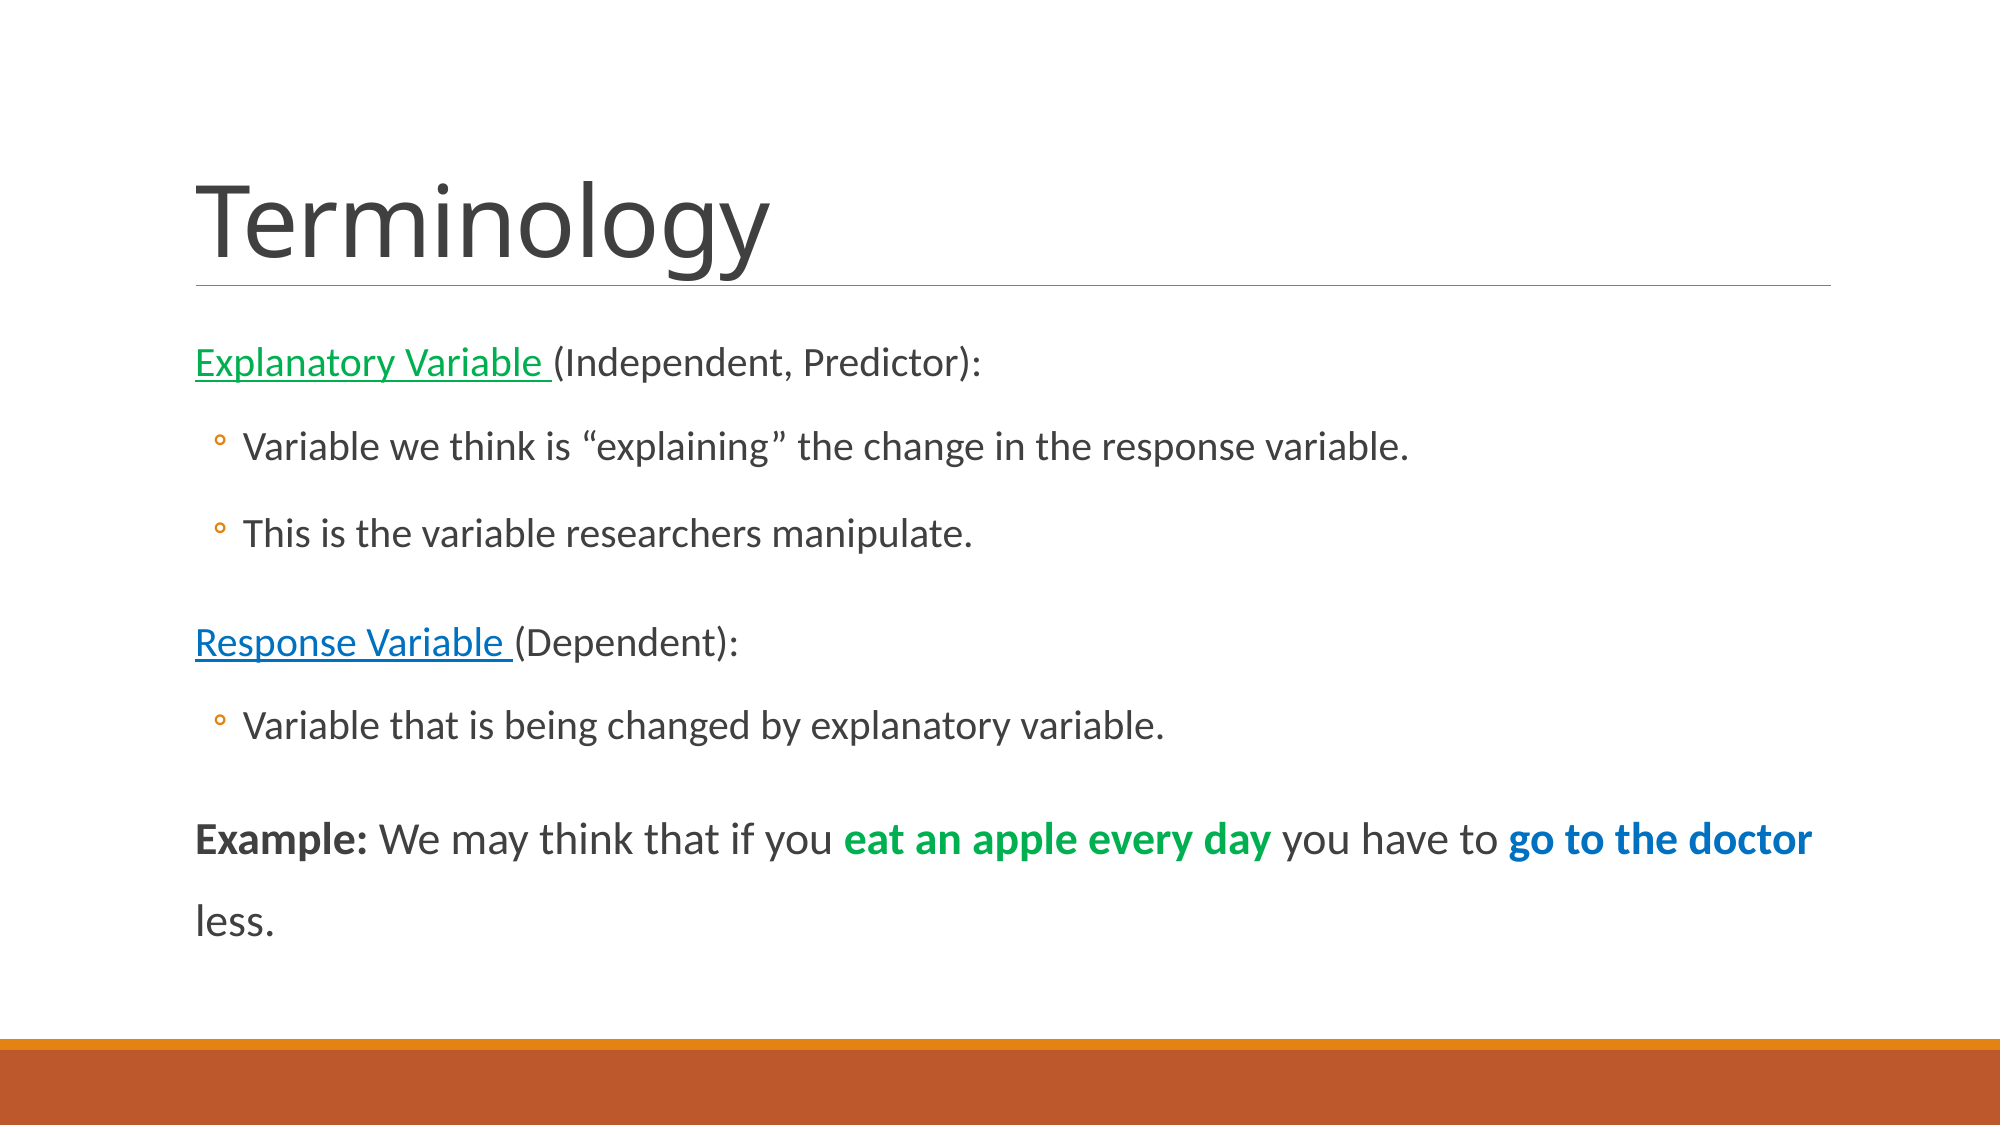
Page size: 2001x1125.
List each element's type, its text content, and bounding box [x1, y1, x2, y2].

list Explanatory Variable (Independent, Predictor): Variable we think is “explaining” the change in the response variable. This is the variable researchers manipulate. Response Variable (Dependent): Variable that is being changed by explanatory variable. Example: We may think that if you eat an apple every day you have to go to the doctor less. [180, 302, 1830, 963]
title Terminology [180, 47, 1830, 285]
